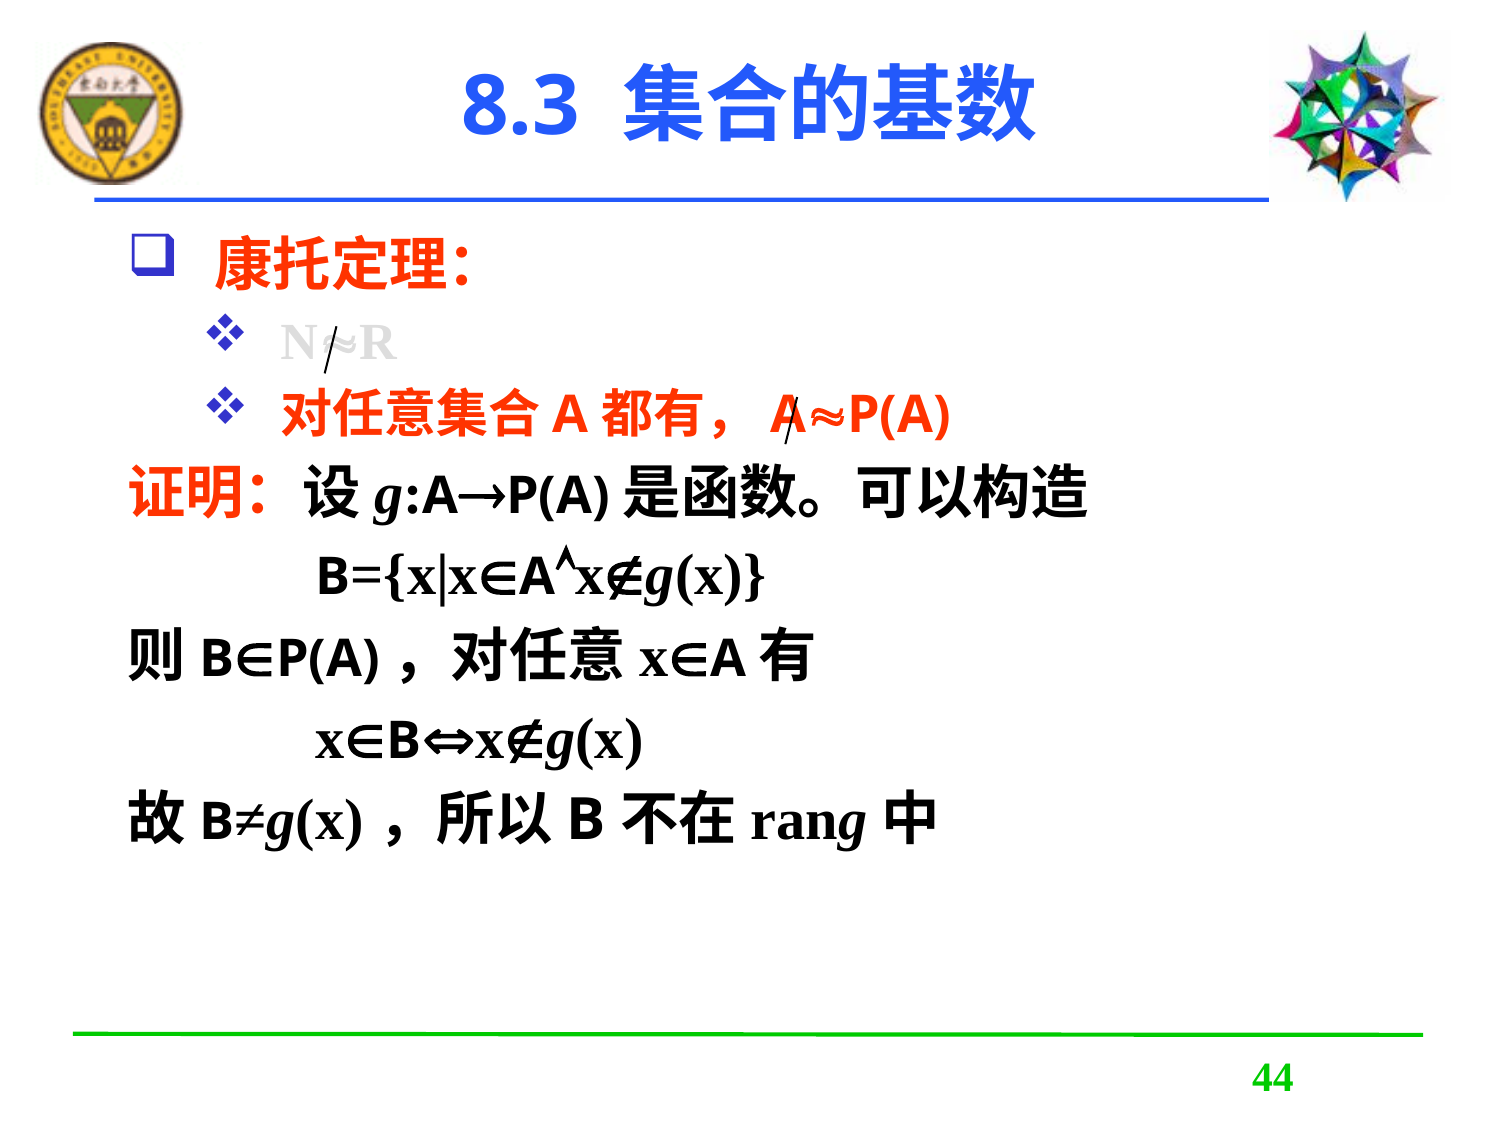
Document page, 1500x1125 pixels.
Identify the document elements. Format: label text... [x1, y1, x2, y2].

picture [29, 42, 111, 185]
list 康托定理： NR 对任意集合A都有，AP(A) 证明：设g:AP(A)是函数。可以构造 B={x|xAxg(x)} 则BP(A)，对任意xA有 xBxg(x) 故B≠g(x)，所以B不在rang中 [111, 219, 1388, 1024]
title 8.3 集合的基数 [111, 6, 1388, 196]
picture [1269, 30, 1451, 202]
